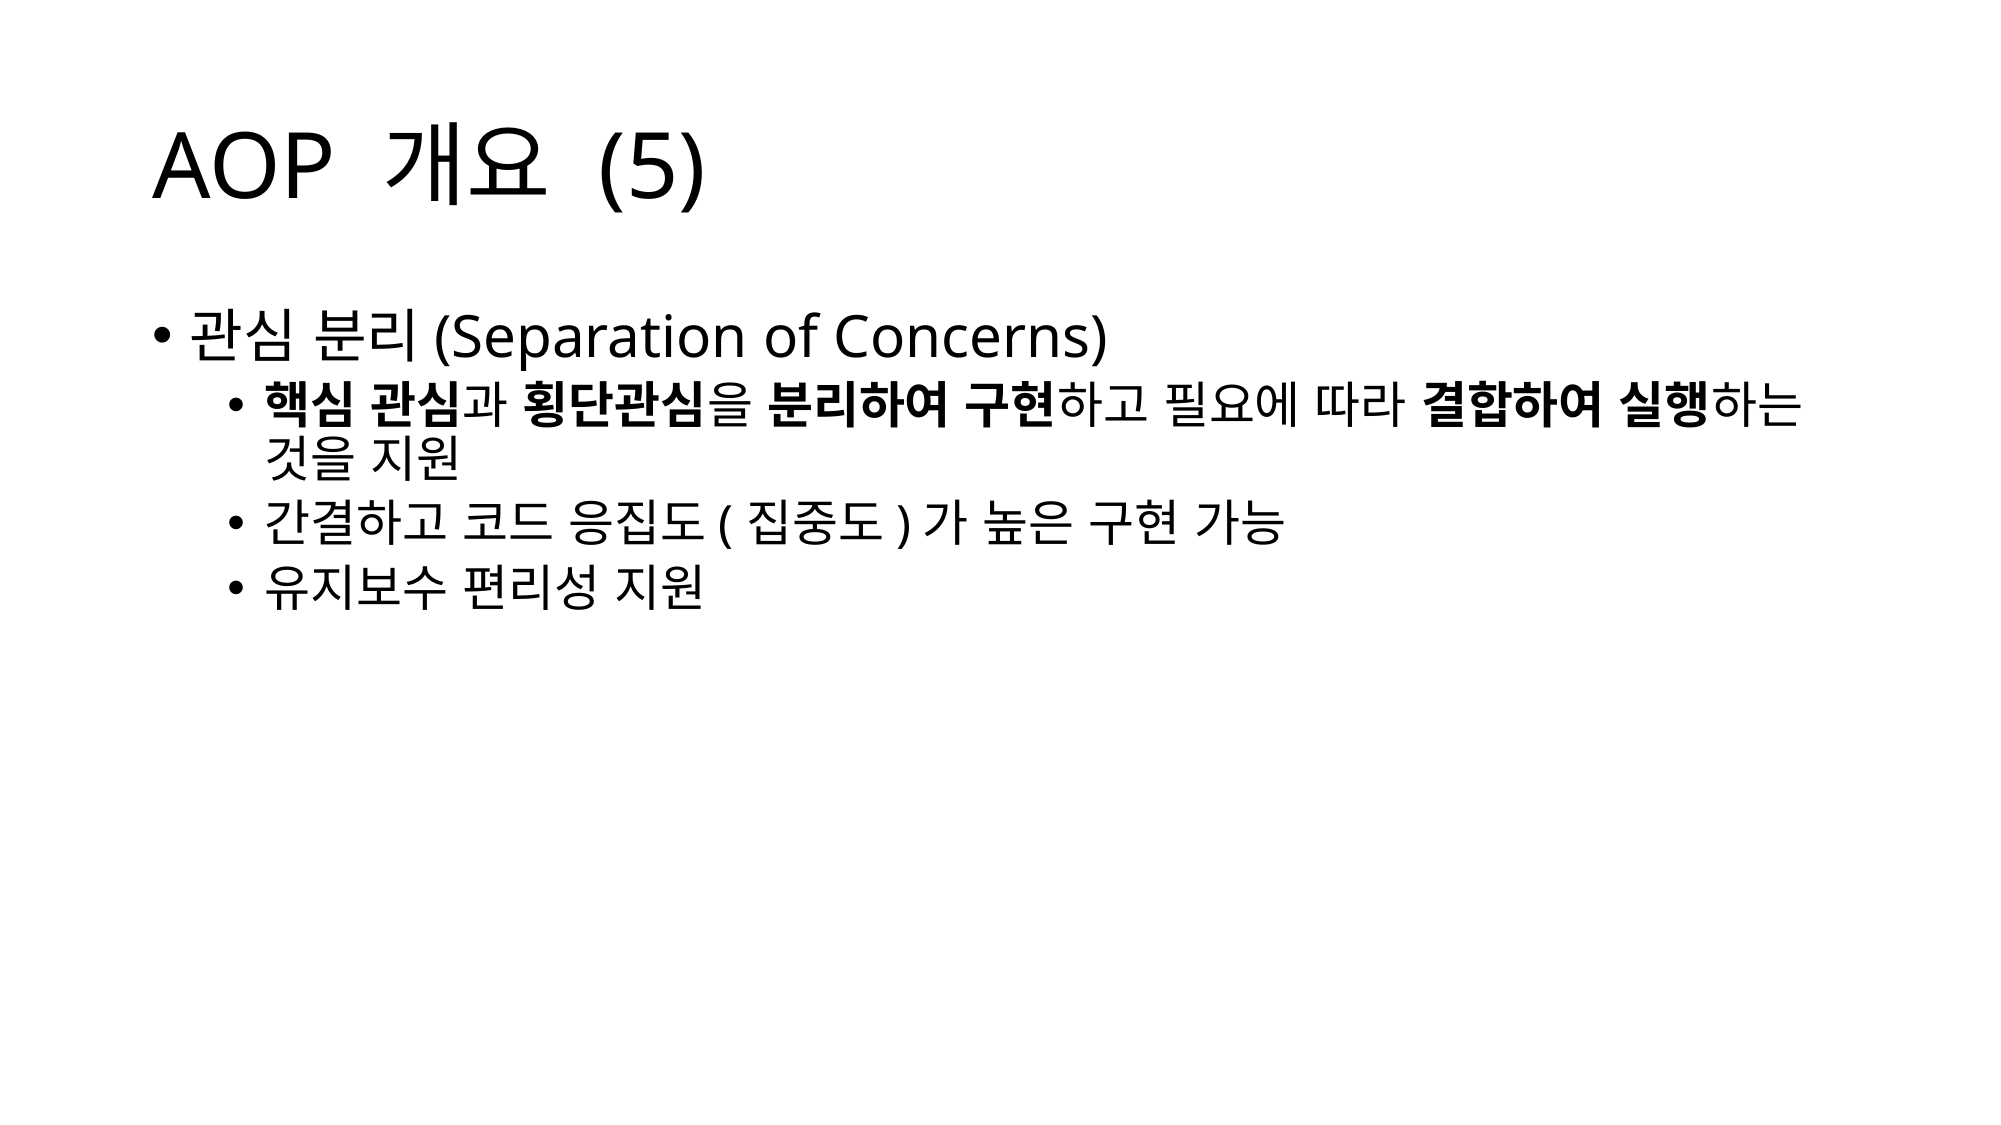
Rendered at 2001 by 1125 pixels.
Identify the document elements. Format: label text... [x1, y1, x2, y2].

list 관심 분리(Separation of Concerns) 핵심 관심과 횡단관심을 분리하여 구현하고 필요에 따라 결합하여 실행하는 것을 지원 간결하고 코드 응집도(집중도)가 높은 구현 가능 유지보수 편리성 지원 [137, 299, 1863, 1014]
title AOP 개요 (5) [137, 59, 1863, 278]
